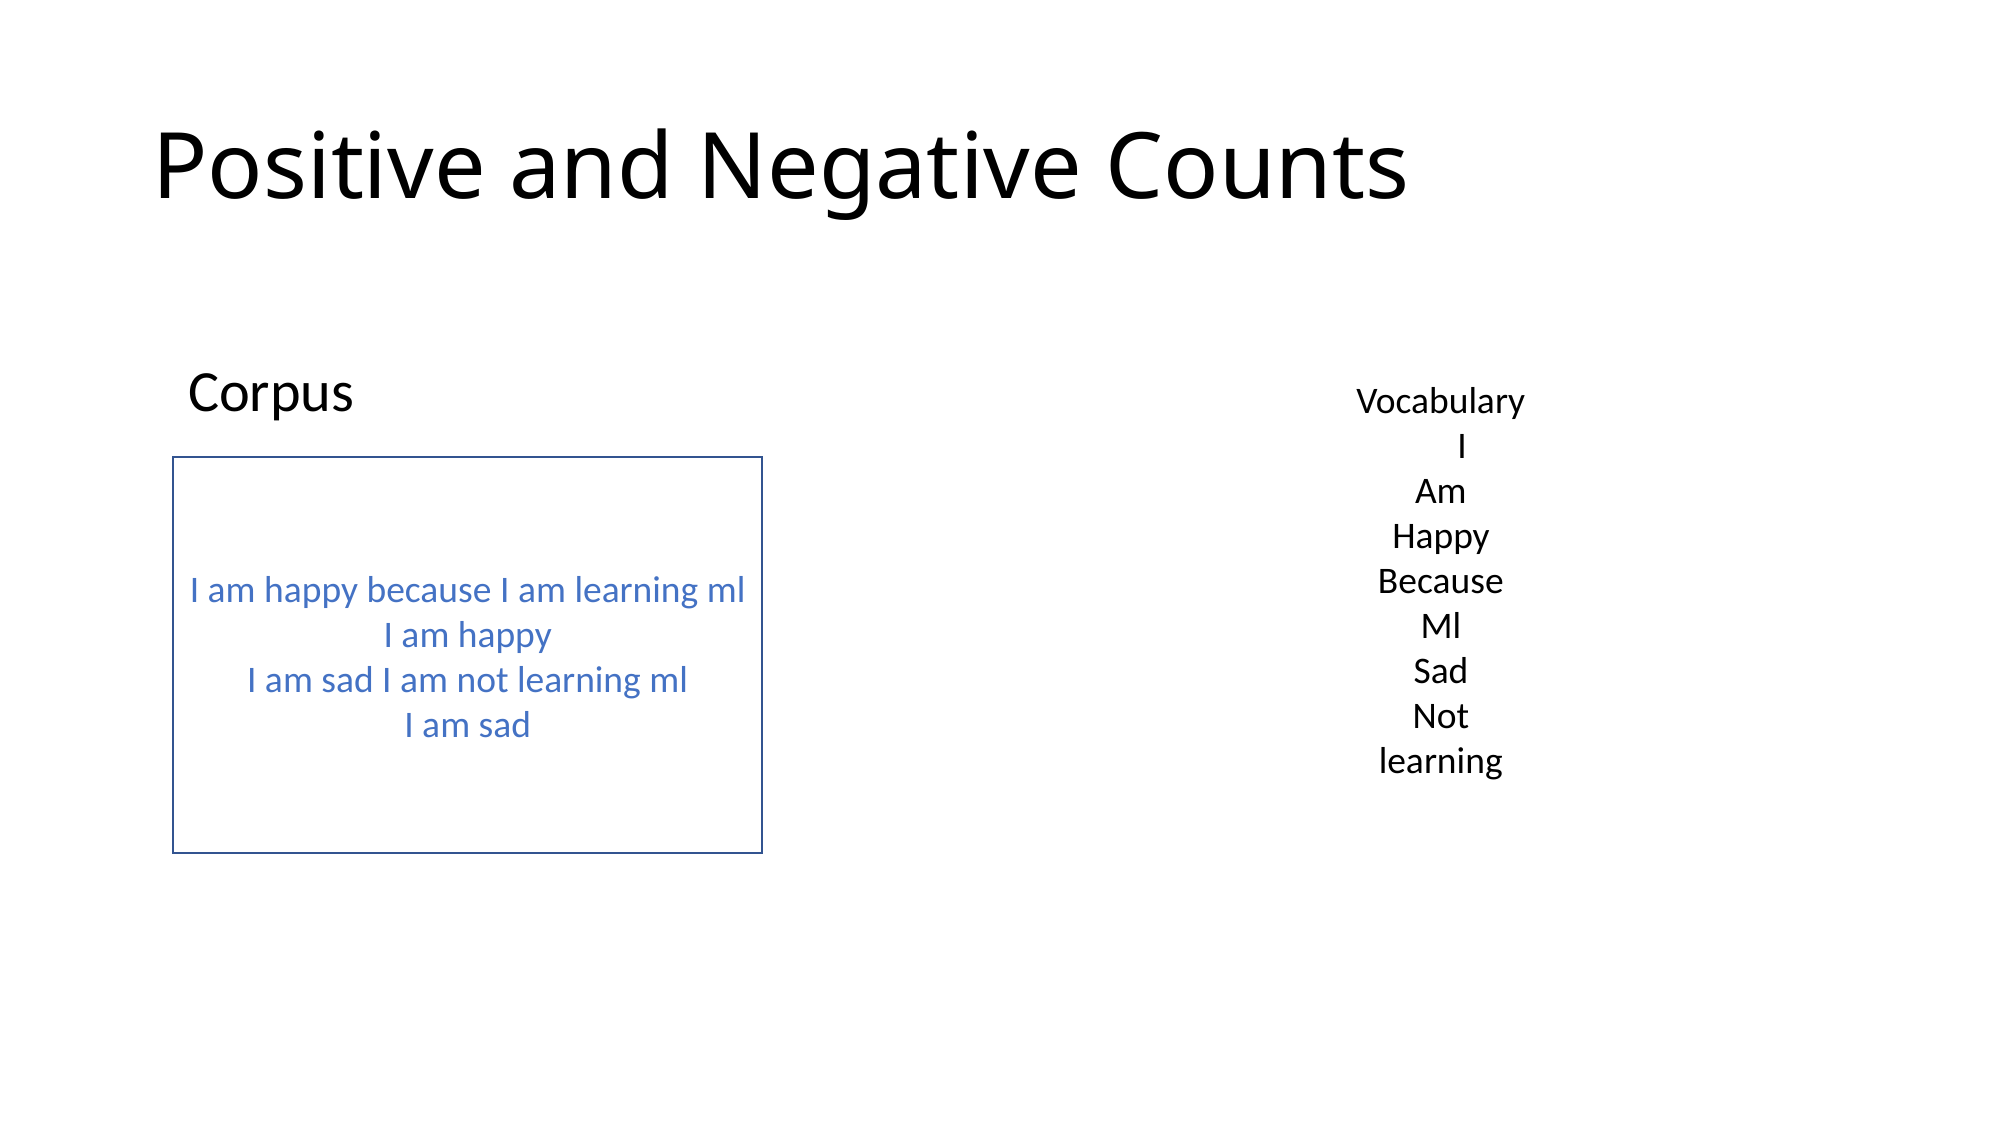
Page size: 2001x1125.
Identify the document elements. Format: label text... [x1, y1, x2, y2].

text_box I am happy because I am learning ml I am happy I am sad I am not learning ml I am sad [172, 456, 763, 854]
title Positive and Negative Counts [137, 59, 1863, 278]
text_box Corpus [173, 345, 592, 431]
text_box Vocabulary I Am Happy Because Ml Sad Not learning [1341, 368, 1541, 879]
